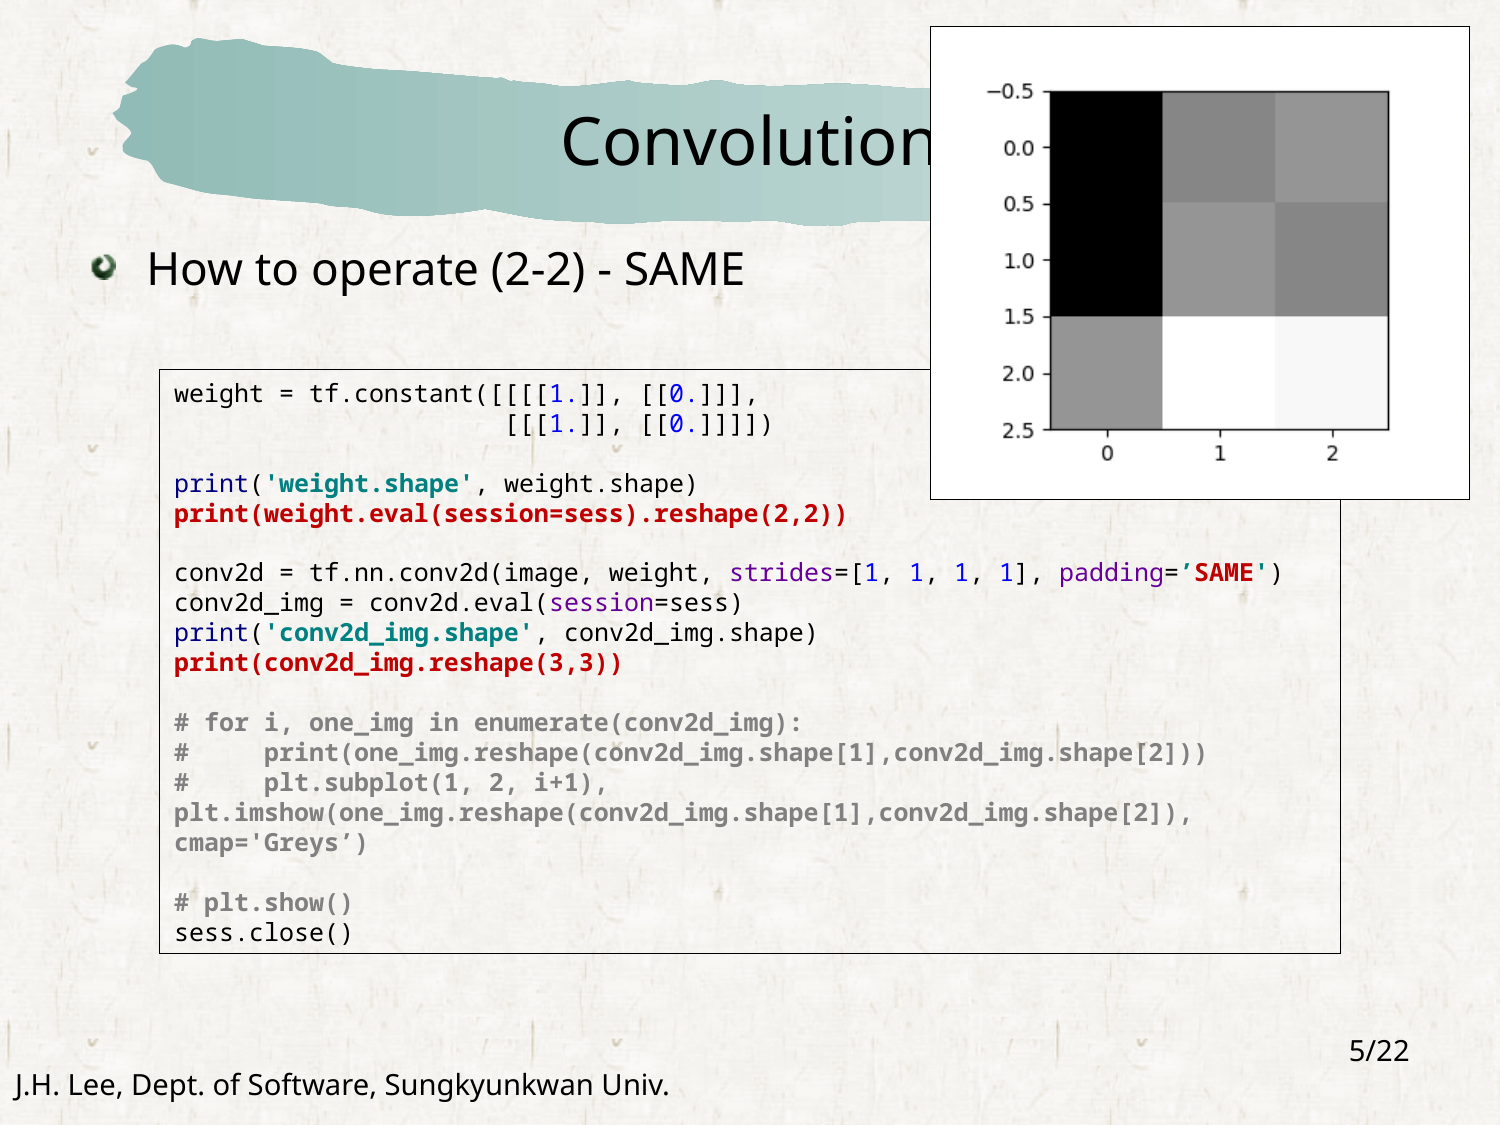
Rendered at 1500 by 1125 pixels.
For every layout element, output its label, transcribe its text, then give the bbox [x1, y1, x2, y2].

title Convolution [75, 45, 925, 231]
text_box weight = tf.constant([[[[1.]], [[0.]]], [[[1.]], [[0.]]]]) print('weight.shape', weight.shape) print(weight.eval(session=sess).reshape(2,2)) conv2d = tf.nn.conv2d(image, weight, strides=[1, 1, 1, 1], padding=’SAME') conv2d_img = conv2d.eval(session=sess) print('conv2d_img.shape', conv2d_img.shape) print(conv2d_img.reshape(3,3)) # for i, one_img in enumerate(conv2d_img): # print(one_img.reshape(conv2d_img.shape[1],conv2d_img.shape[2])) # plt.subplot(1, 2, i+1), plt.imshow(one_img.reshape(conv2d_img.shape[1],conv2d_img.shape[2]), cmap='Greys’) # plt.show() sess.close() [159, 369, 1341, 954]
slide_number 5/22 [1074, 1024, 1426, 1103]
picture [0, 0, 1500, 1125]
footer J.H. Lee, Dept. of Software, Sungkyunkwan Univ. [0, 1058, 762, 1102]
list How to operate (2-2) - SAME [75, 231, 1425, 1005]
